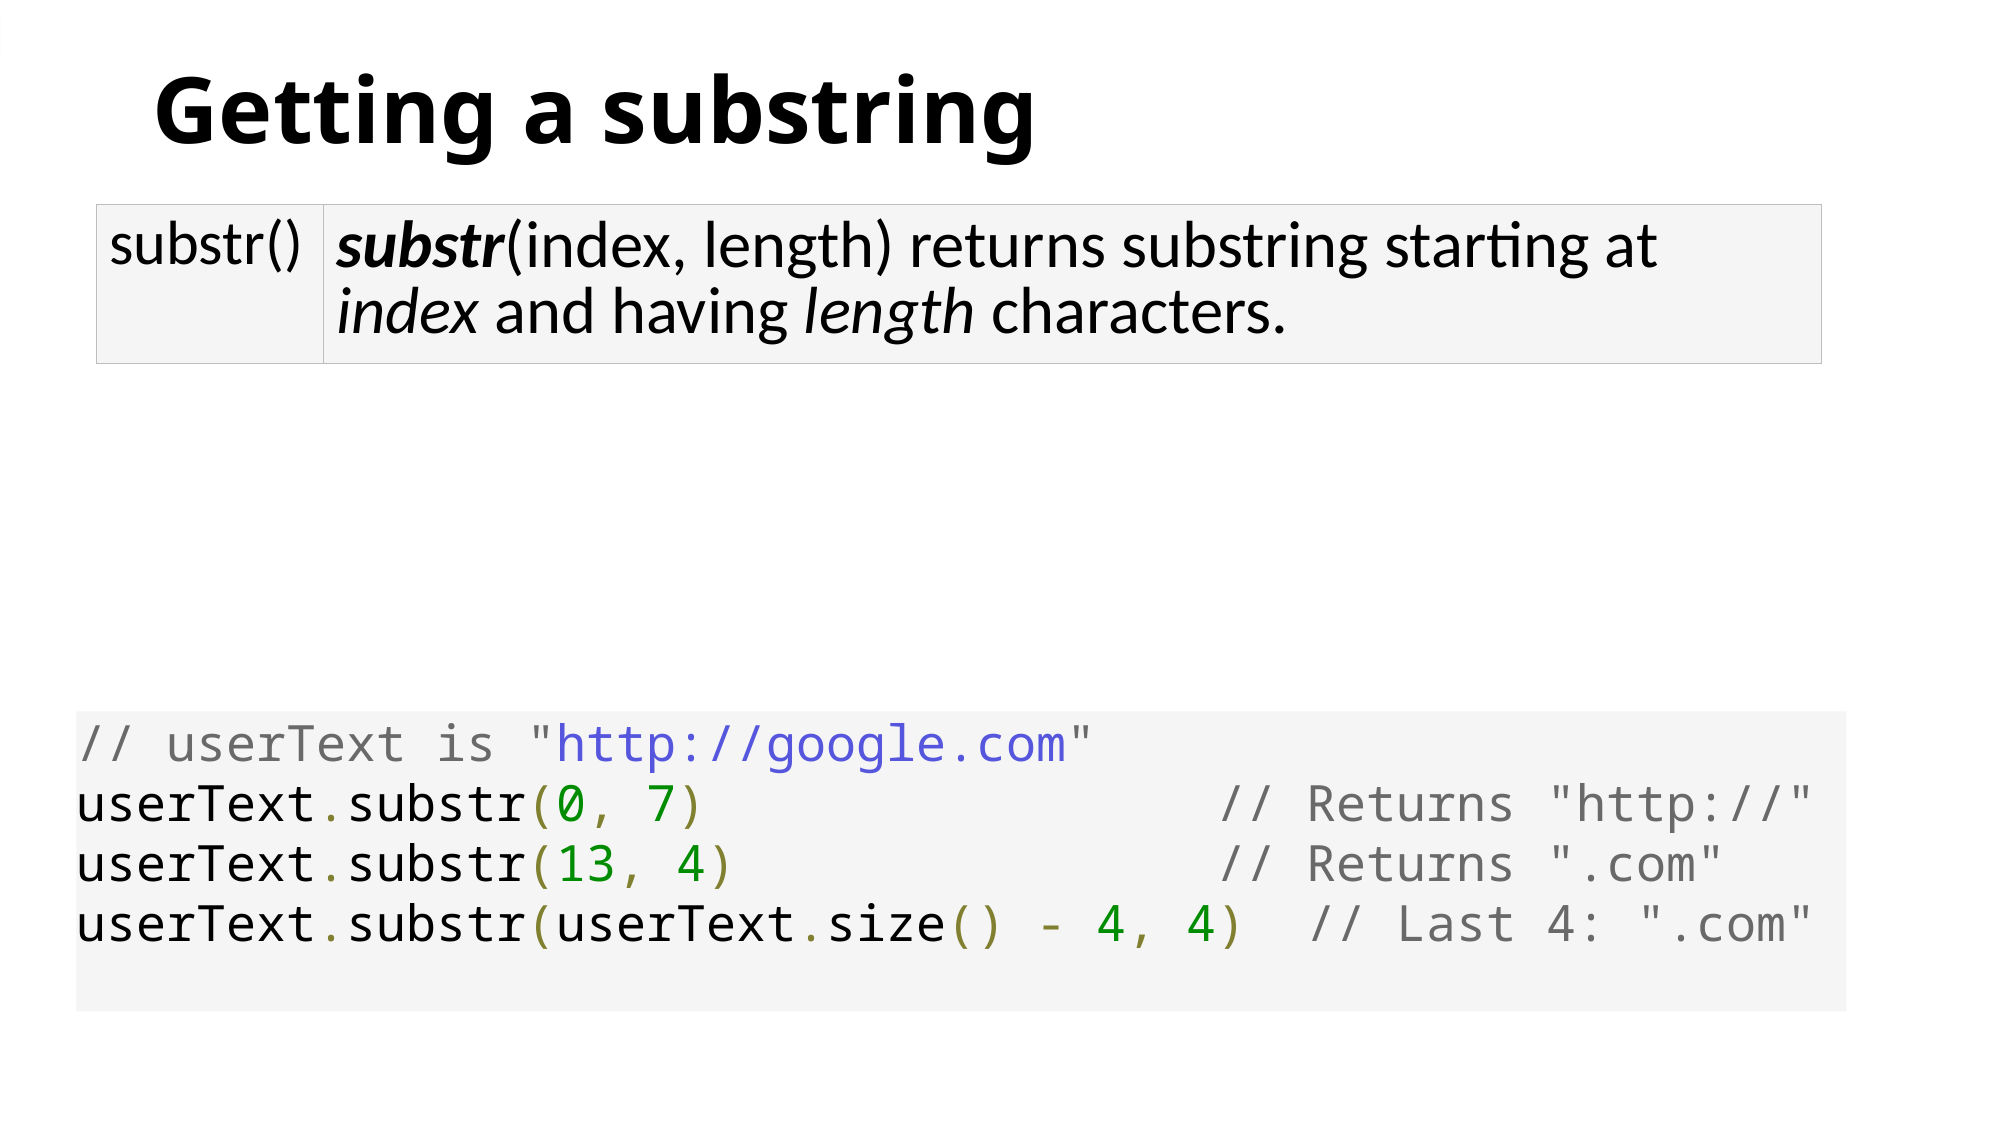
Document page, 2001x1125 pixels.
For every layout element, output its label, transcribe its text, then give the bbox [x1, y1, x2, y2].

table_header substr(index, length) returns substring starting at index and having length characters. [324, 205, 1821, 363]
table_header substr() [97, 205, 323, 363]
text_box // userText is "http://google.com" userText.substr(0, 7) // Returns "http://" userText.substr(13, 4) // Returns ".com" userText.substr(userText.size() - 4, 4) // Last 4: ".com" [76, 711, 1847, 1012]
title Getting a substring [137, 59, 1863, 278]
